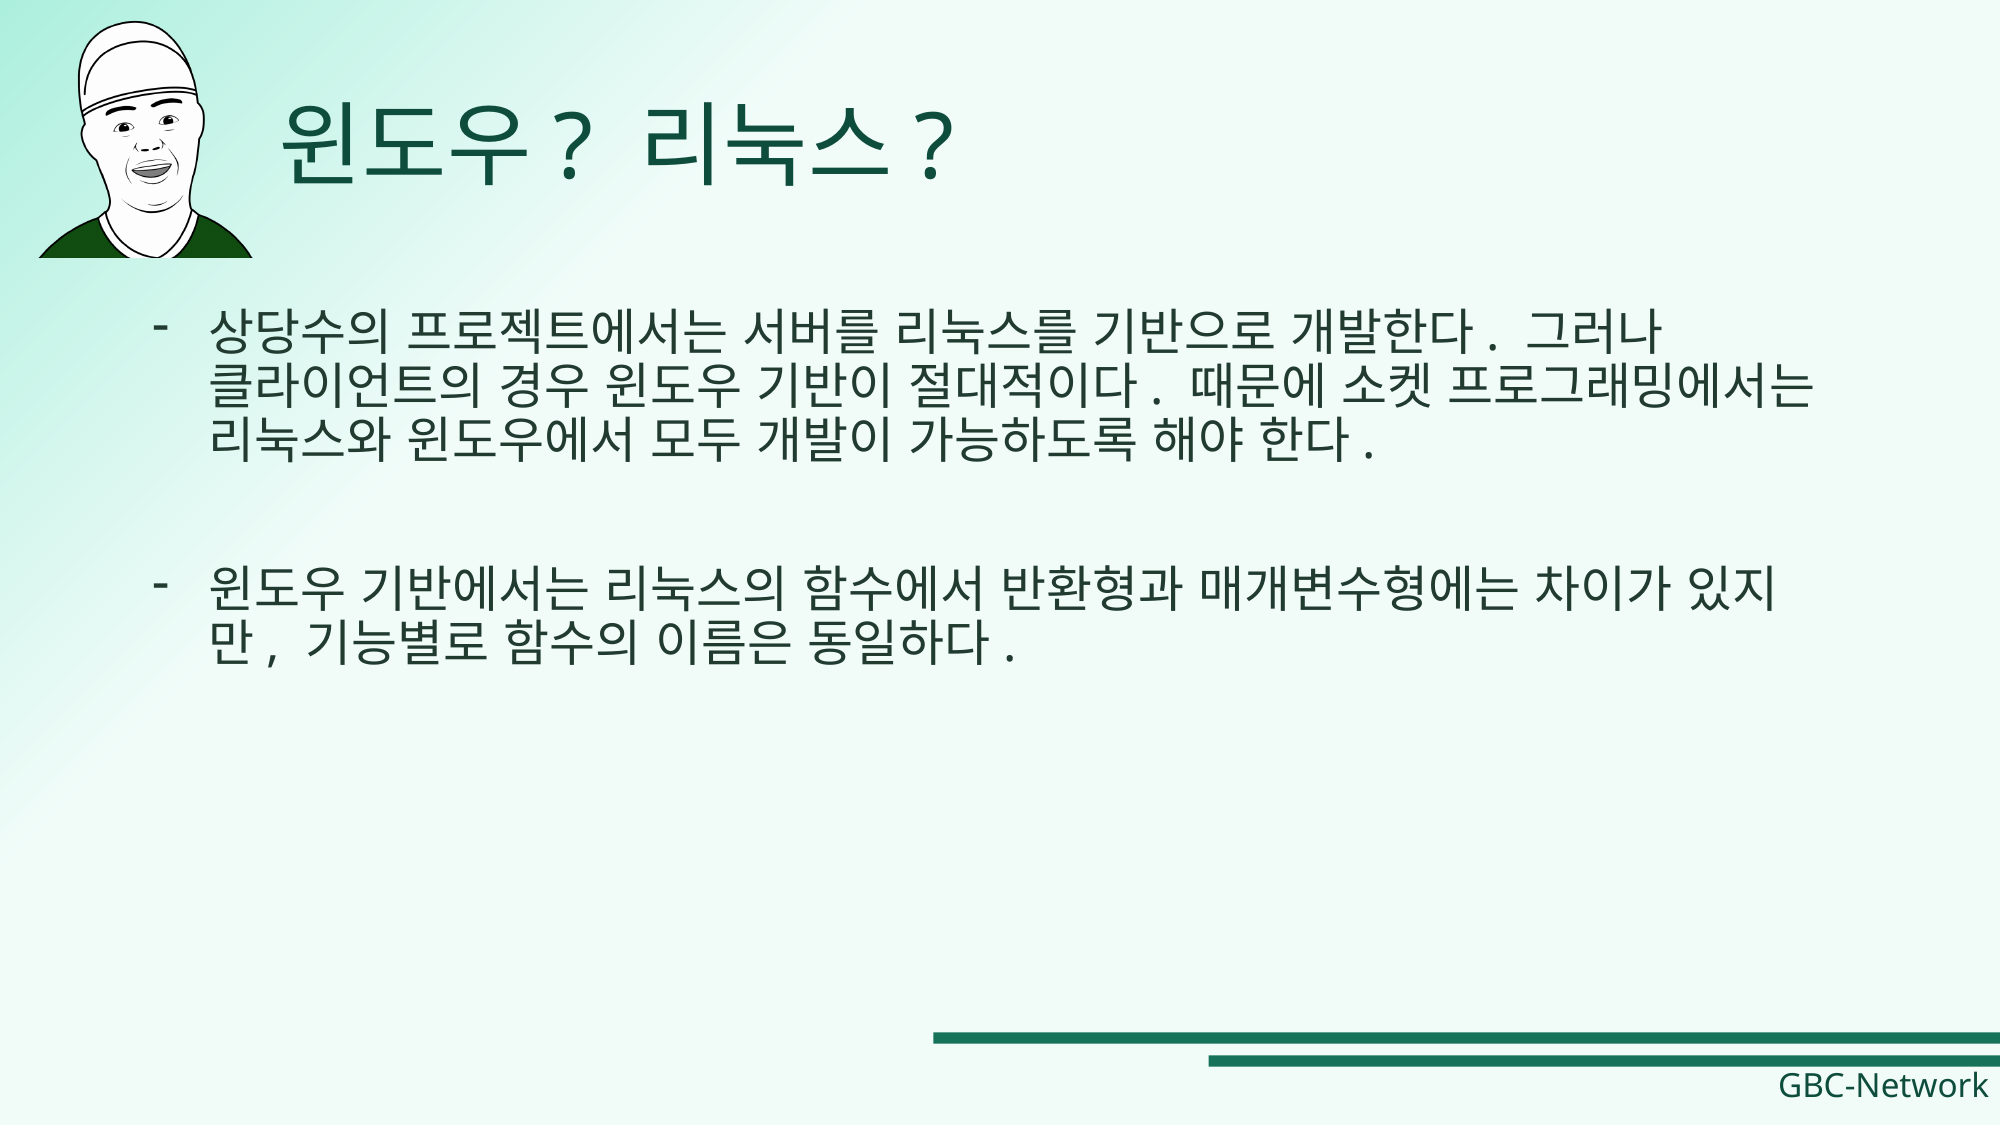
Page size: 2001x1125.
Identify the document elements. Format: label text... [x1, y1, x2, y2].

picture [18, 12, 264, 258]
title 윈도우? 리눅스? [263, 39, 1892, 258]
list 상당수의 프로젝트에서는 서버를 리눅스를 기반으로 개발한다. 그러나 클라이언트의 경우 윈도우 기반이 절대적이다. 때문에 소켓 프로그래밍에서는 리눅스와 윈도우에서 모두 개발이 가능하도록 해야 한다. 윈도우 기반에서는 리눅스의 함수에서 반환형과 매개변수형에는 차이가 있지만, 기능별로 함수의 이름은 동일하다. [137, 299, 1863, 1014]
